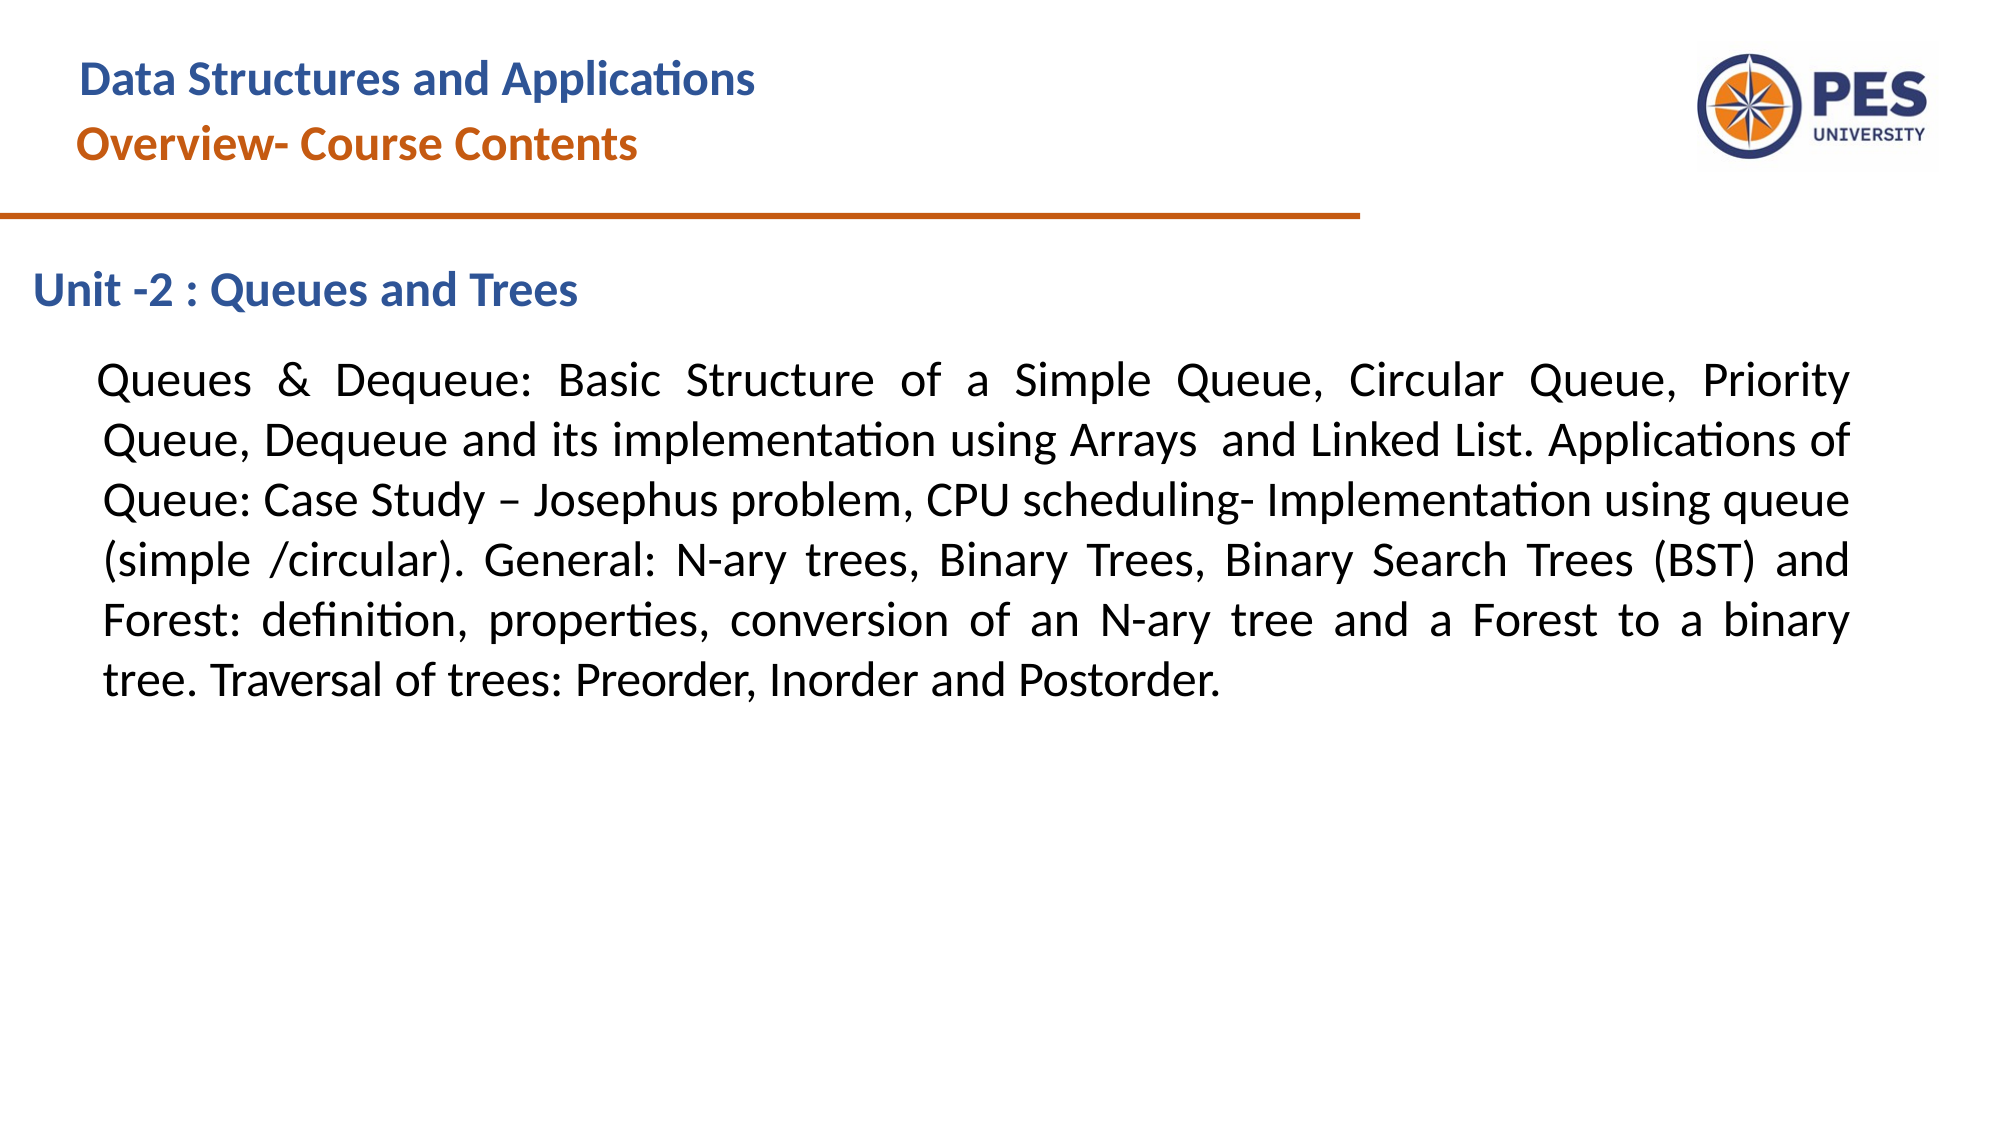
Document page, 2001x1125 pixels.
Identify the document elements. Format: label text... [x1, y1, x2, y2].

text_box [0, 212, 27, 220]
text_box Data Structures and Applications Overview- Course Contents Unit -2 : Queues and Trees Queues & Dequeue: Basic Structure of a Simple Queue, Circular Queue, Priority Queue, Dequeue and its implementation using Arrays and Linked List. Applications of Queue: Case Study – Josephus problem, CPU scheduling- Implementation using queue (simple /circular). General: N-ary trees, Binary Trees, Binary Search Trees (BST) and Forest: definition, properties, conversion of an N-ary tree and a Forest to a binary tree. Traversal of trees: Preorder, Inorder and Postorder. [27, 38, 1851, 707]
picture [1697, 41, 1940, 172]
